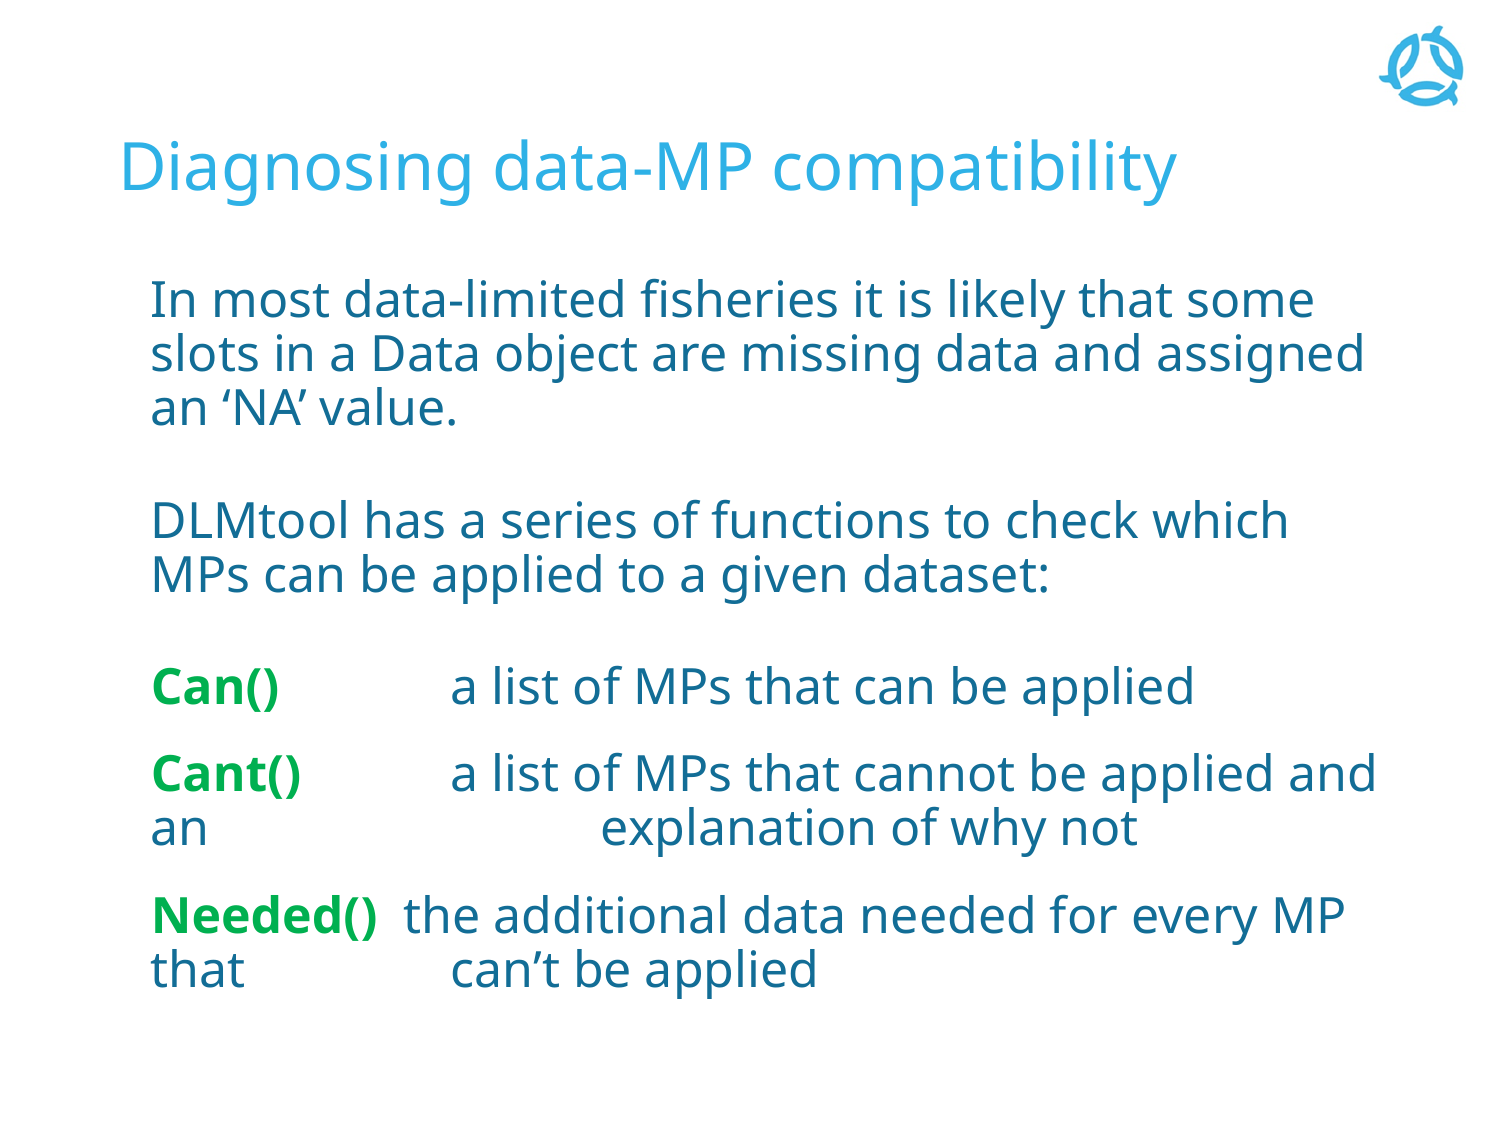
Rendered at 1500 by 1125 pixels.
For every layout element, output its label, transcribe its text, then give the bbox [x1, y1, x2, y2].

picture [1376, 22, 1471, 112]
title Diagnosing data-MP compatibility [103, 59, 1397, 278]
list In most data-limited fisheries it is likely that some slots in a Data object are missing data and assigned an ‘NA’ value. DLMtool has a series of functions to check which MPs can be applied to a given dataset: Can() a list of MPs that can be applied Cant() a list of MPs that cannot be applied and an explanation of why not Needed() the additional data needed for every MP that can’t be applied [135, 267, 1395, 981]
